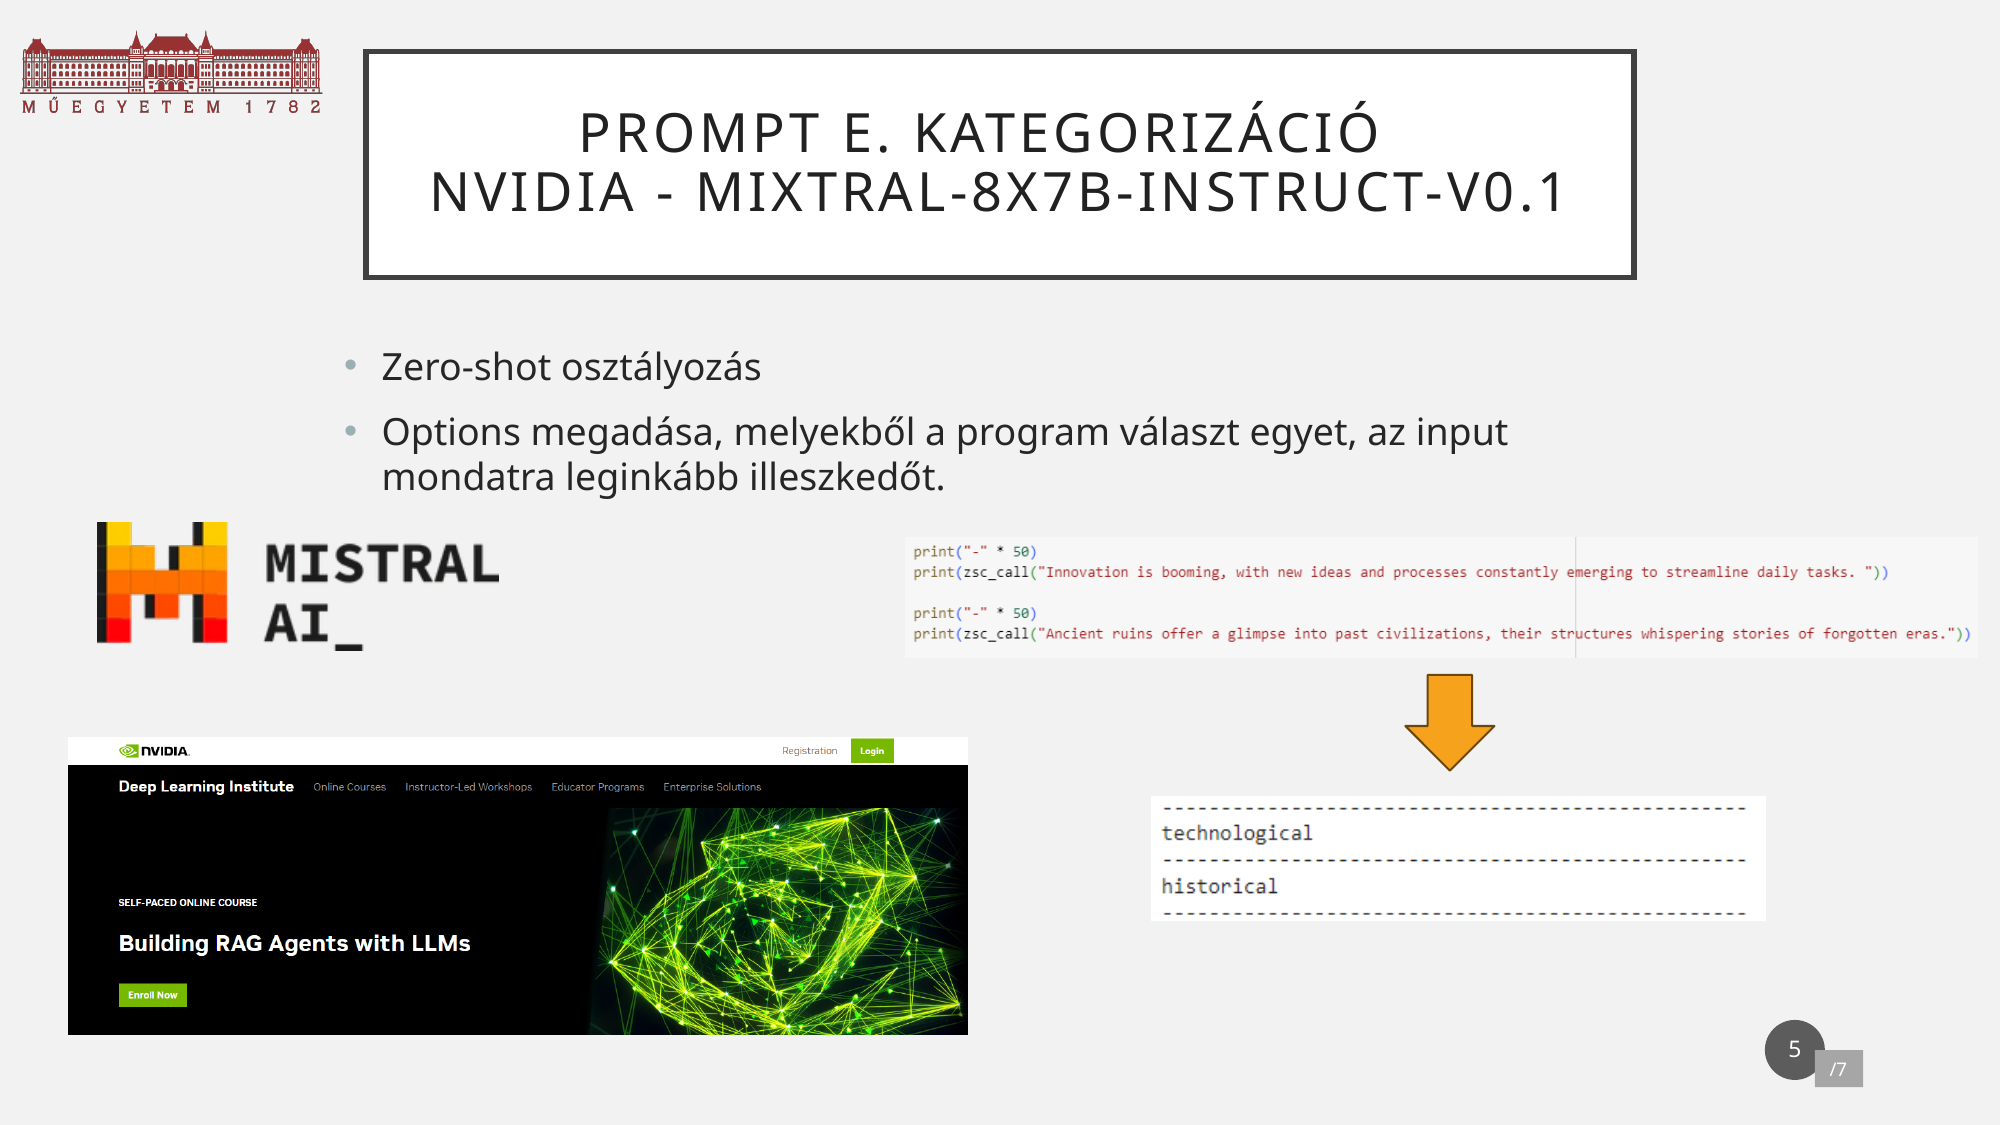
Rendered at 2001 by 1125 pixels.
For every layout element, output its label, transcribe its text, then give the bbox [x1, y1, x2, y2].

picture [68, 737, 968, 1035]
title Prompt e. kategorizáció Nvidia - mixtral-8x7b-instruct-v0.1 [363, 49, 1637, 280]
text_box [1404, 673, 1496, 772]
text_box /7 [1814, 1050, 1864, 1088]
picture [97, 522, 499, 651]
list Zero-shot osztályozás Options megadása, melyekből a program választ egyet, az input mondatra leginkább illeszkedőt. [329, 334, 1671, 511]
slide_number 5 [1764, 1019, 1825, 1080]
picture [0, 16, 342, 127]
picture [1151, 796, 1766, 921]
picture [905, 537, 1978, 658]
